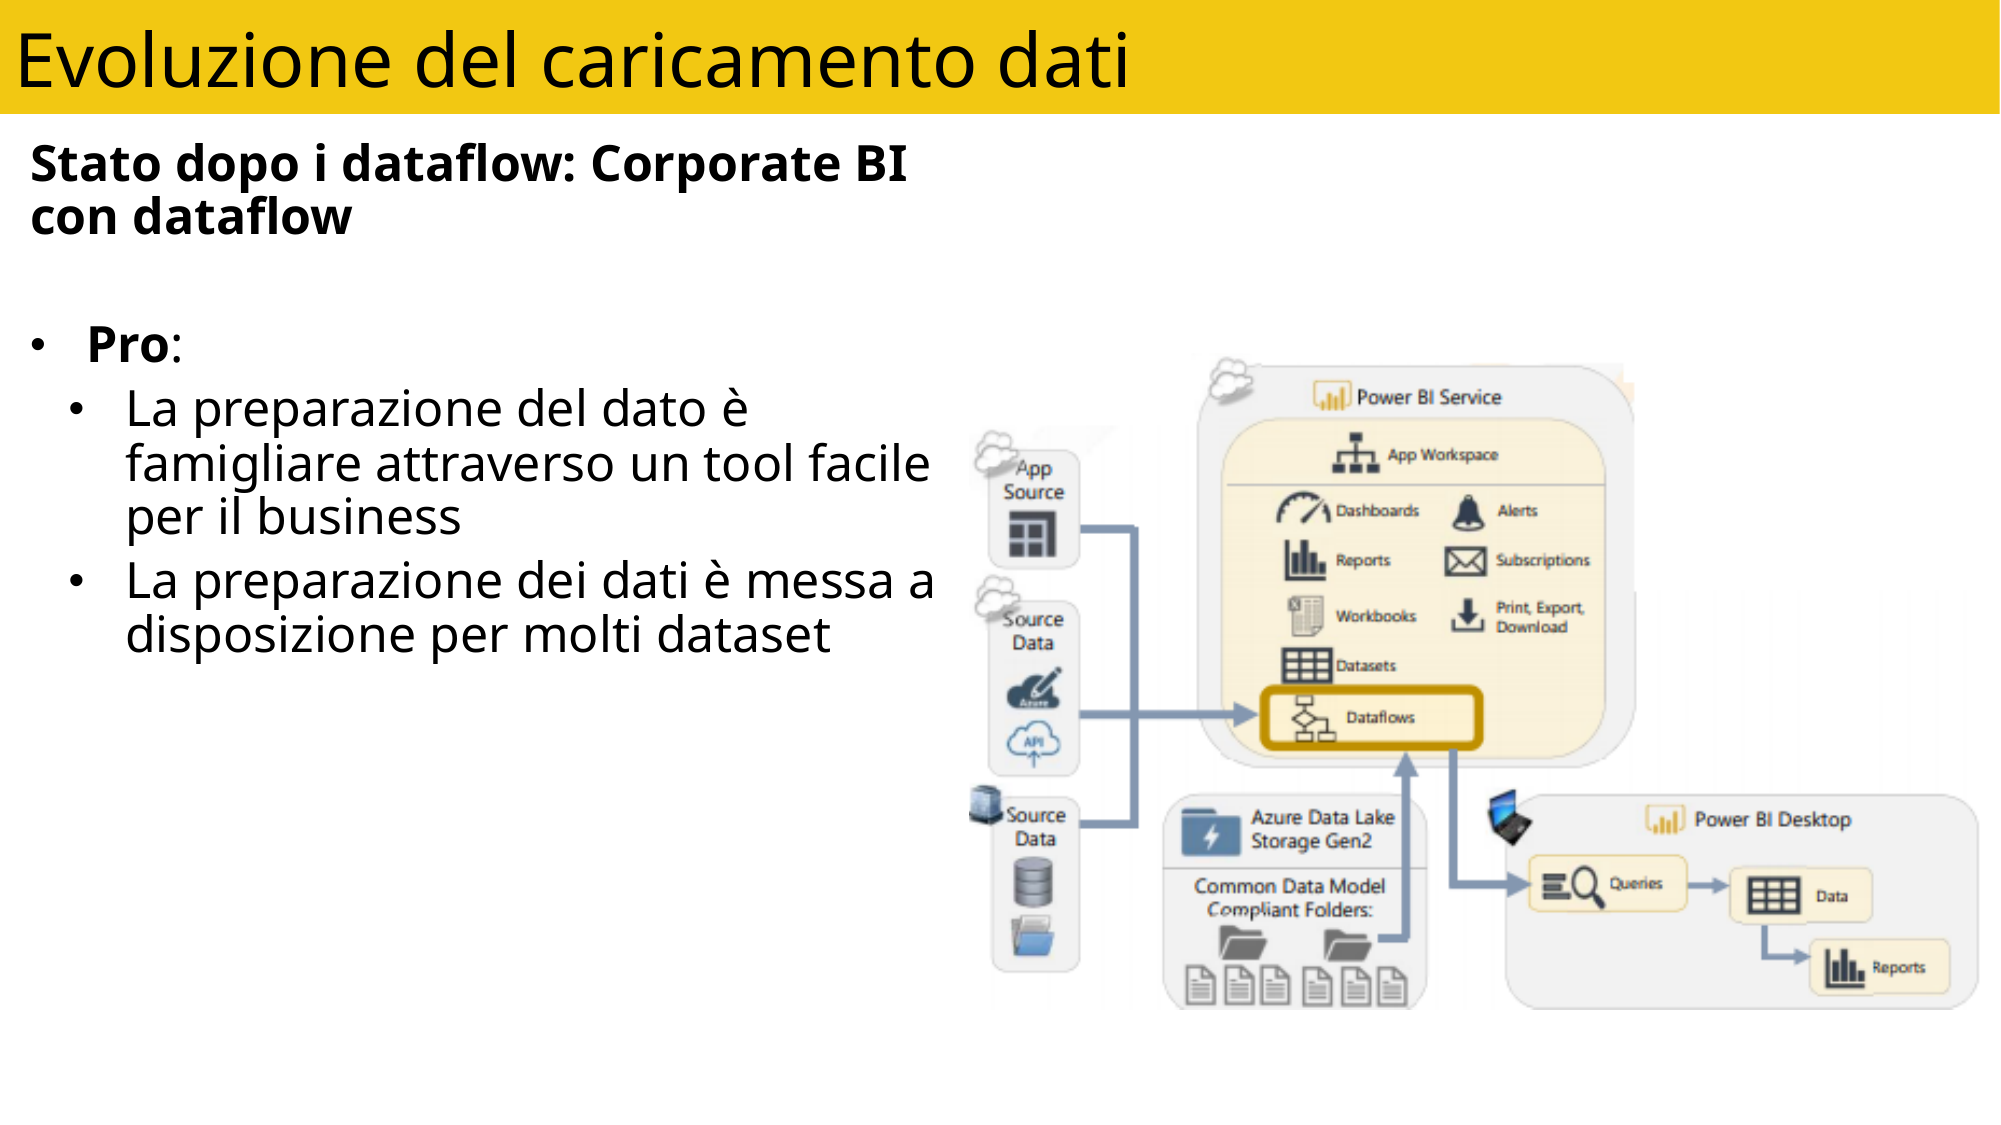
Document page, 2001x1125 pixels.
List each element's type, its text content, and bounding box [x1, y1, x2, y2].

list Stato dopo i dataflow: Corporate BI con dataflow Pro: La preparazione del dato è famigliare attraverso un tool facile per il business La preparazione dei dati è messa a disposizione per molti dataset [0, 115, 1016, 948]
picture [969, 353, 1986, 1011]
text_box Evoluzione del caricamento dati [0, 0, 2000, 115]
